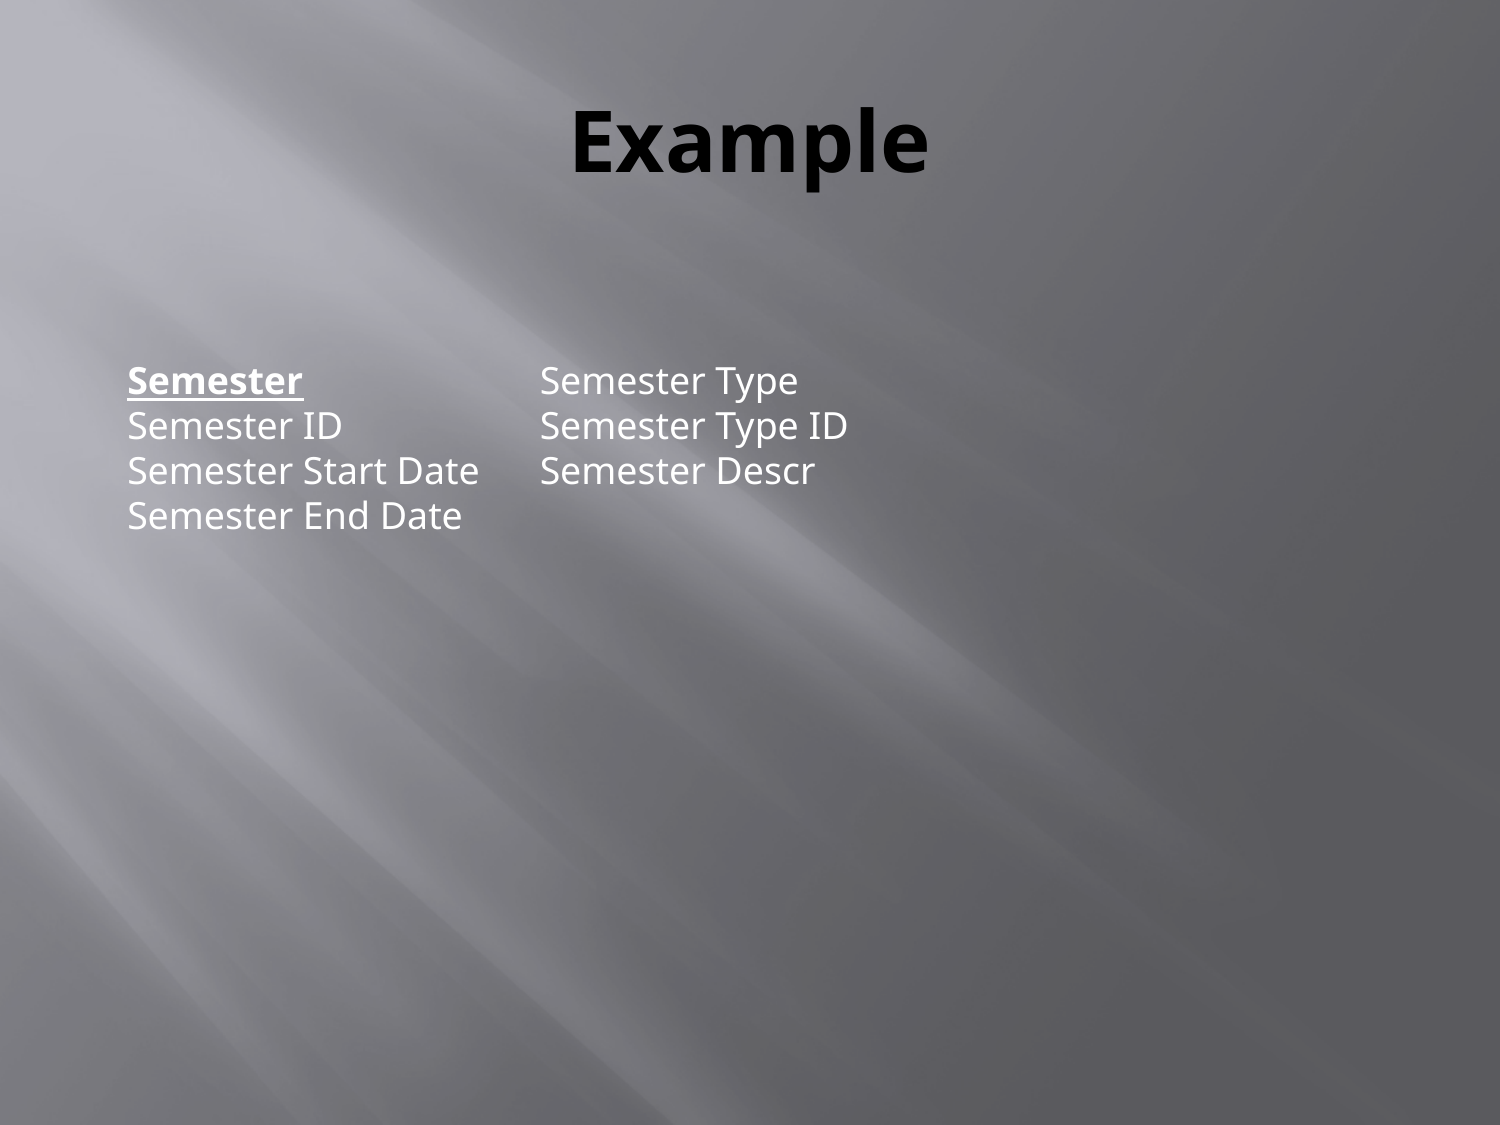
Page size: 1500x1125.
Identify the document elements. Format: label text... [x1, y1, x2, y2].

title Example [75, 45, 1425, 233]
text_box Semester Type Semester Type ID Semester Descr [525, 349, 925, 545]
text_box Semester Semester ID Semester Start Date Semester End Date [112, 349, 513, 545]
